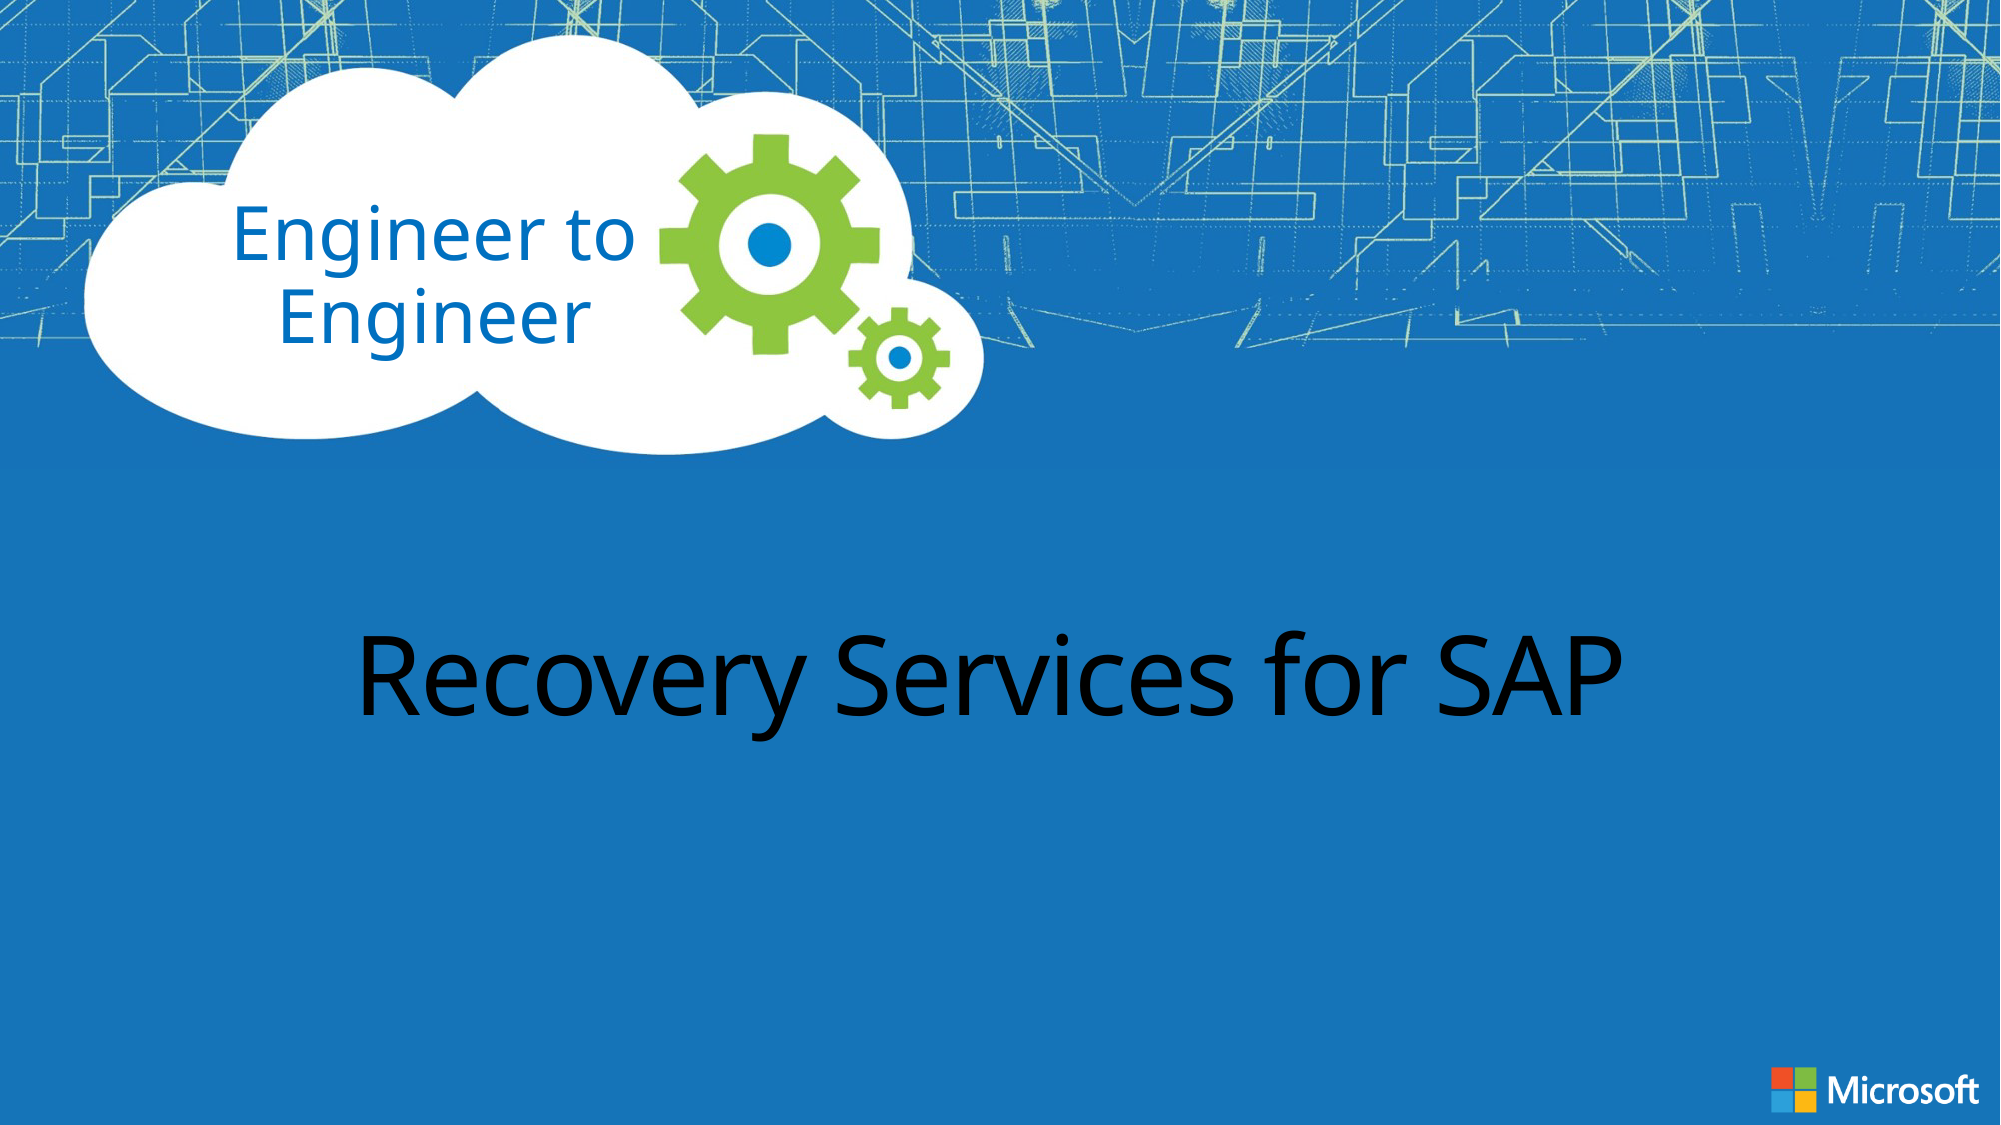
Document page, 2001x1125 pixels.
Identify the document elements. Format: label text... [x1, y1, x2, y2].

picture [0, 0, 2000, 469]
title Recovery Services for SAP [44, 605, 1938, 753]
picture [1770, 1066, 1980, 1113]
